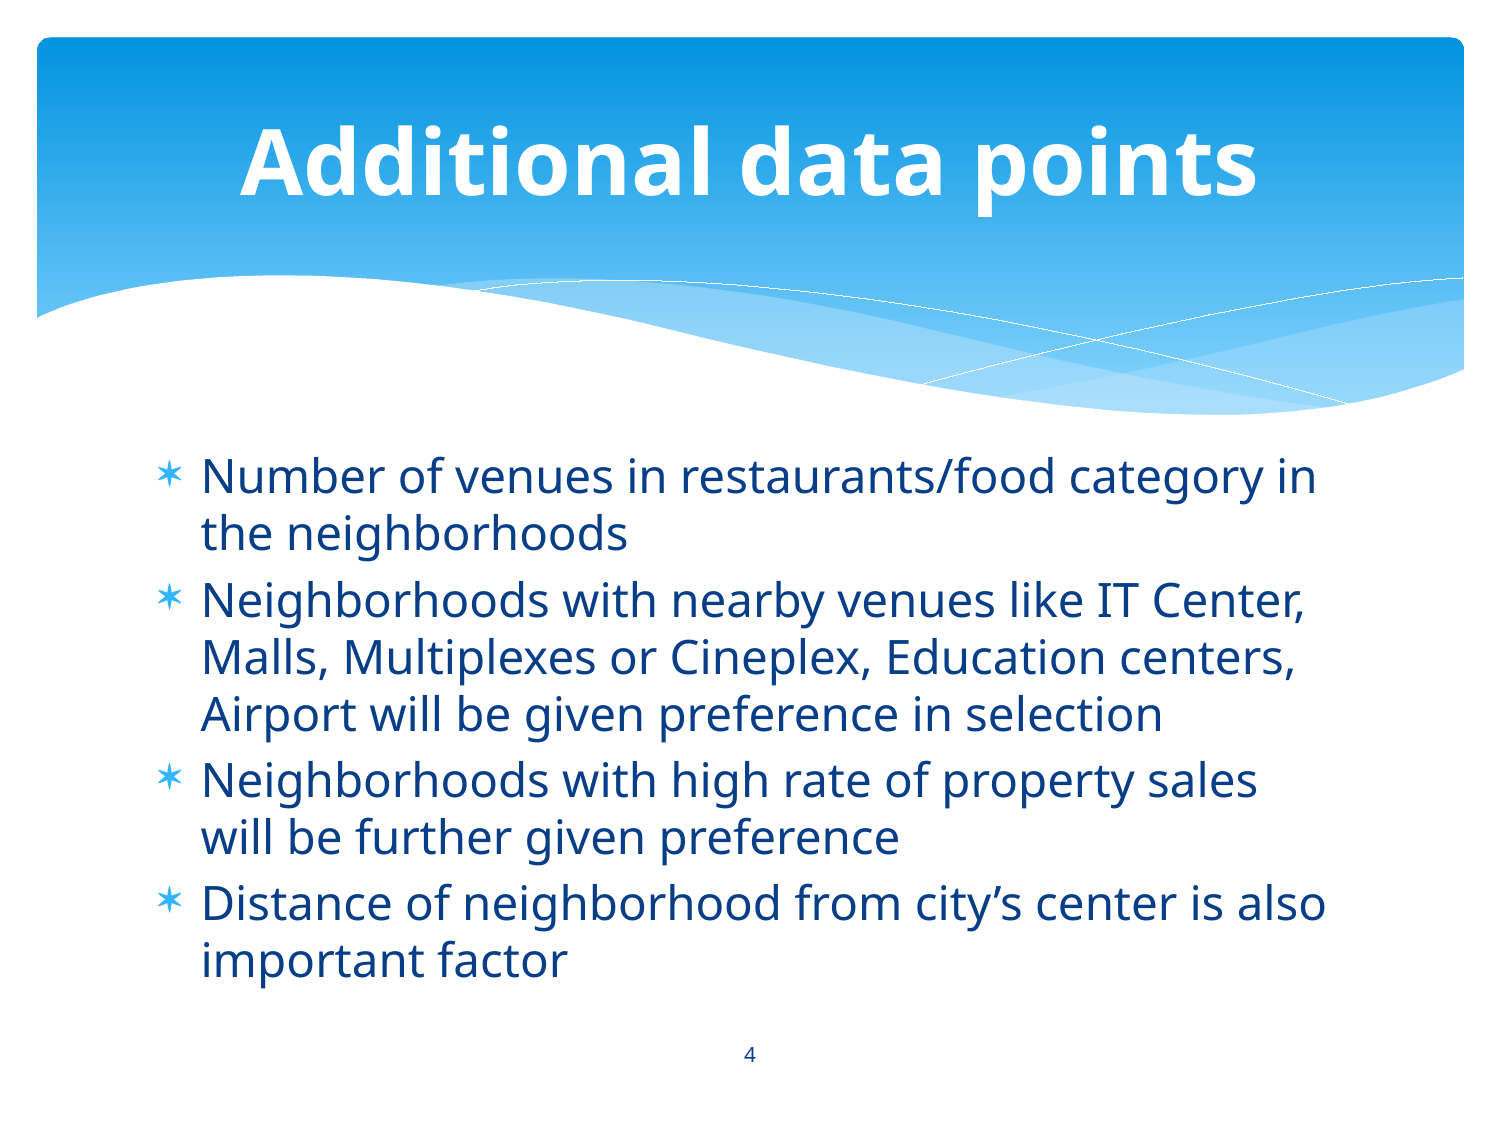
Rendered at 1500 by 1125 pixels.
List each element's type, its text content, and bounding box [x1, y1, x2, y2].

title Additional data points [75, 55, 1425, 261]
list Number of venues in restaurants/food category in the neighborhoods Neighborhoods with nearby venues like IT Center, Malls, Multiplexes or Cineplex, Education centers, Airport will be given preference in selection Neighborhoods with high rate of property sales will be further given preference Distance of neighborhood from city’s center is also important factor [143, 438, 1359, 1005]
slide_number 4 [654, 1025, 846, 1086]
